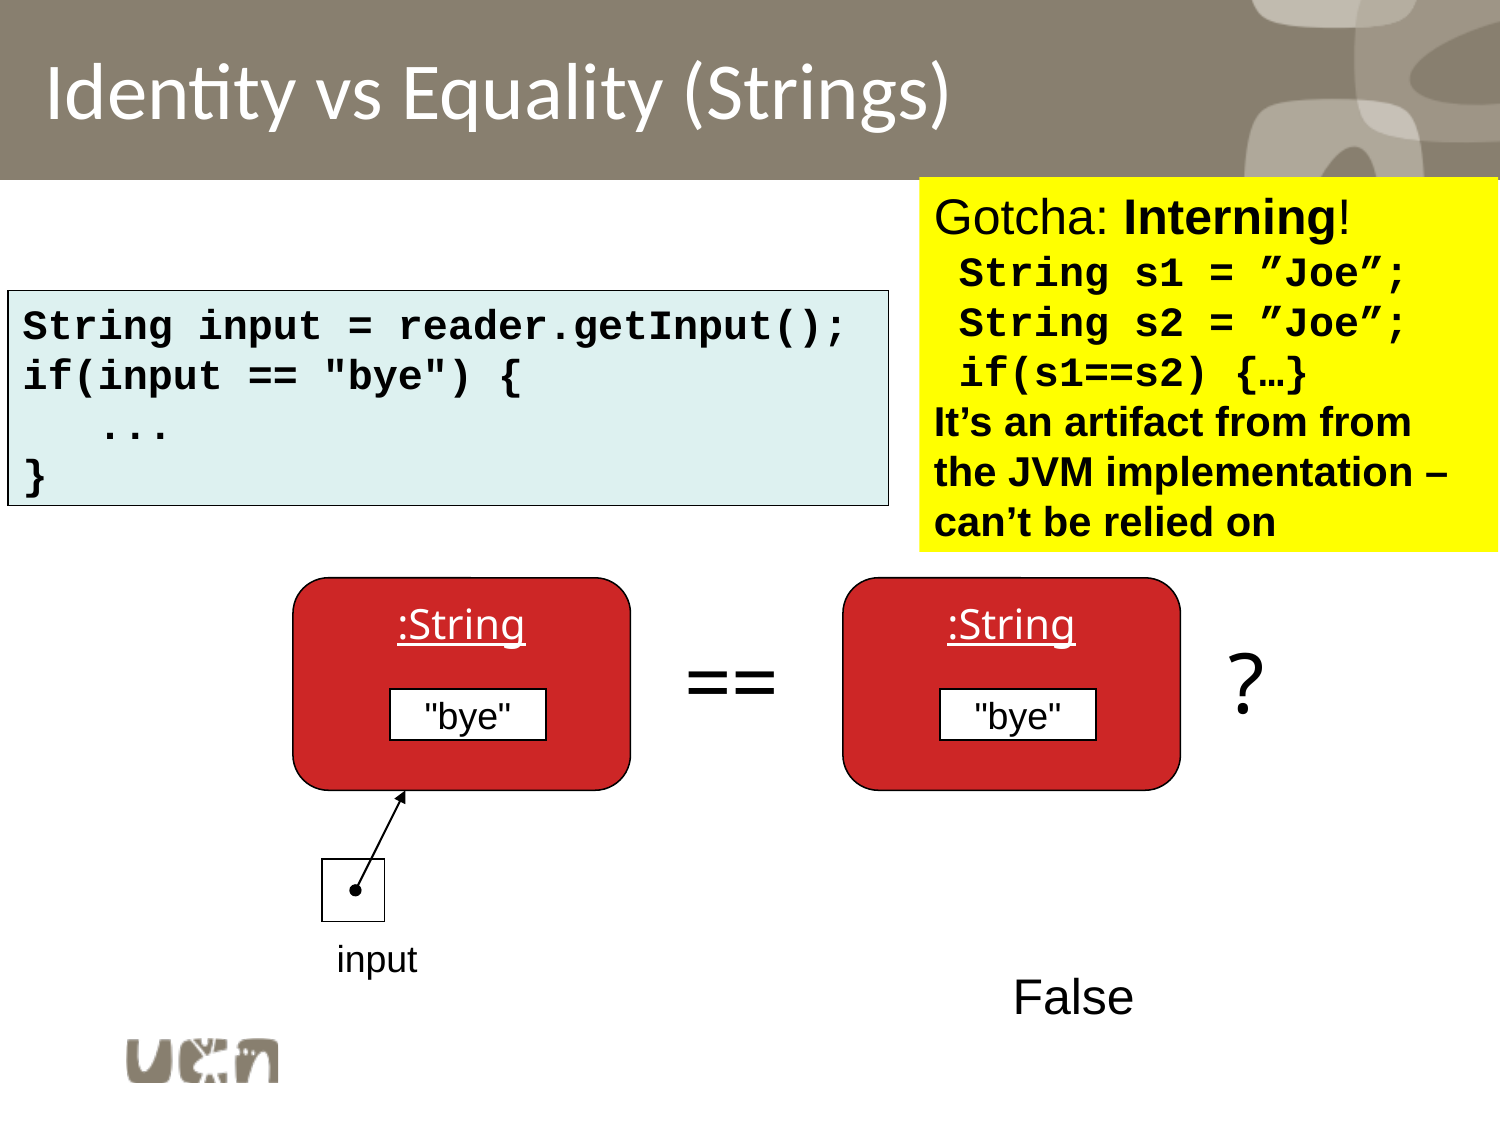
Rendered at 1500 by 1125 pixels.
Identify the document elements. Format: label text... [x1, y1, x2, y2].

text_box ? [1214, 622, 1281, 738]
text_box :String [292, 590, 631, 655]
text_box False [998, 957, 1317, 1033]
text_box :String [842, 590, 1181, 655]
text_box == [669, 622, 795, 737]
text_box "bye" [939, 689, 1097, 741]
text_box [851, 577, 1172, 590]
text_box Gotcha: Interning! String s1 = ”Joe”; String s2 = ”Joe”; if(s1==s2) {…} It’s an artifact from from the JVM implementation – can’t be relied on [919, 177, 1499, 552]
text_box [292, 655, 631, 791]
text_box input [321, 927, 433, 988]
text_box [301, 577, 622, 590]
text_box String input = reader.getInput(); if(input == "bye") { ... } [8, 290, 889, 506]
text_box [370, 790, 406, 859]
text_box [322, 859, 385, 922]
text_box [842, 655, 1181, 791]
title Identity vs Equality (Strings) [29, 30, 1305, 144]
text_box "bye" [389, 689, 546, 741]
